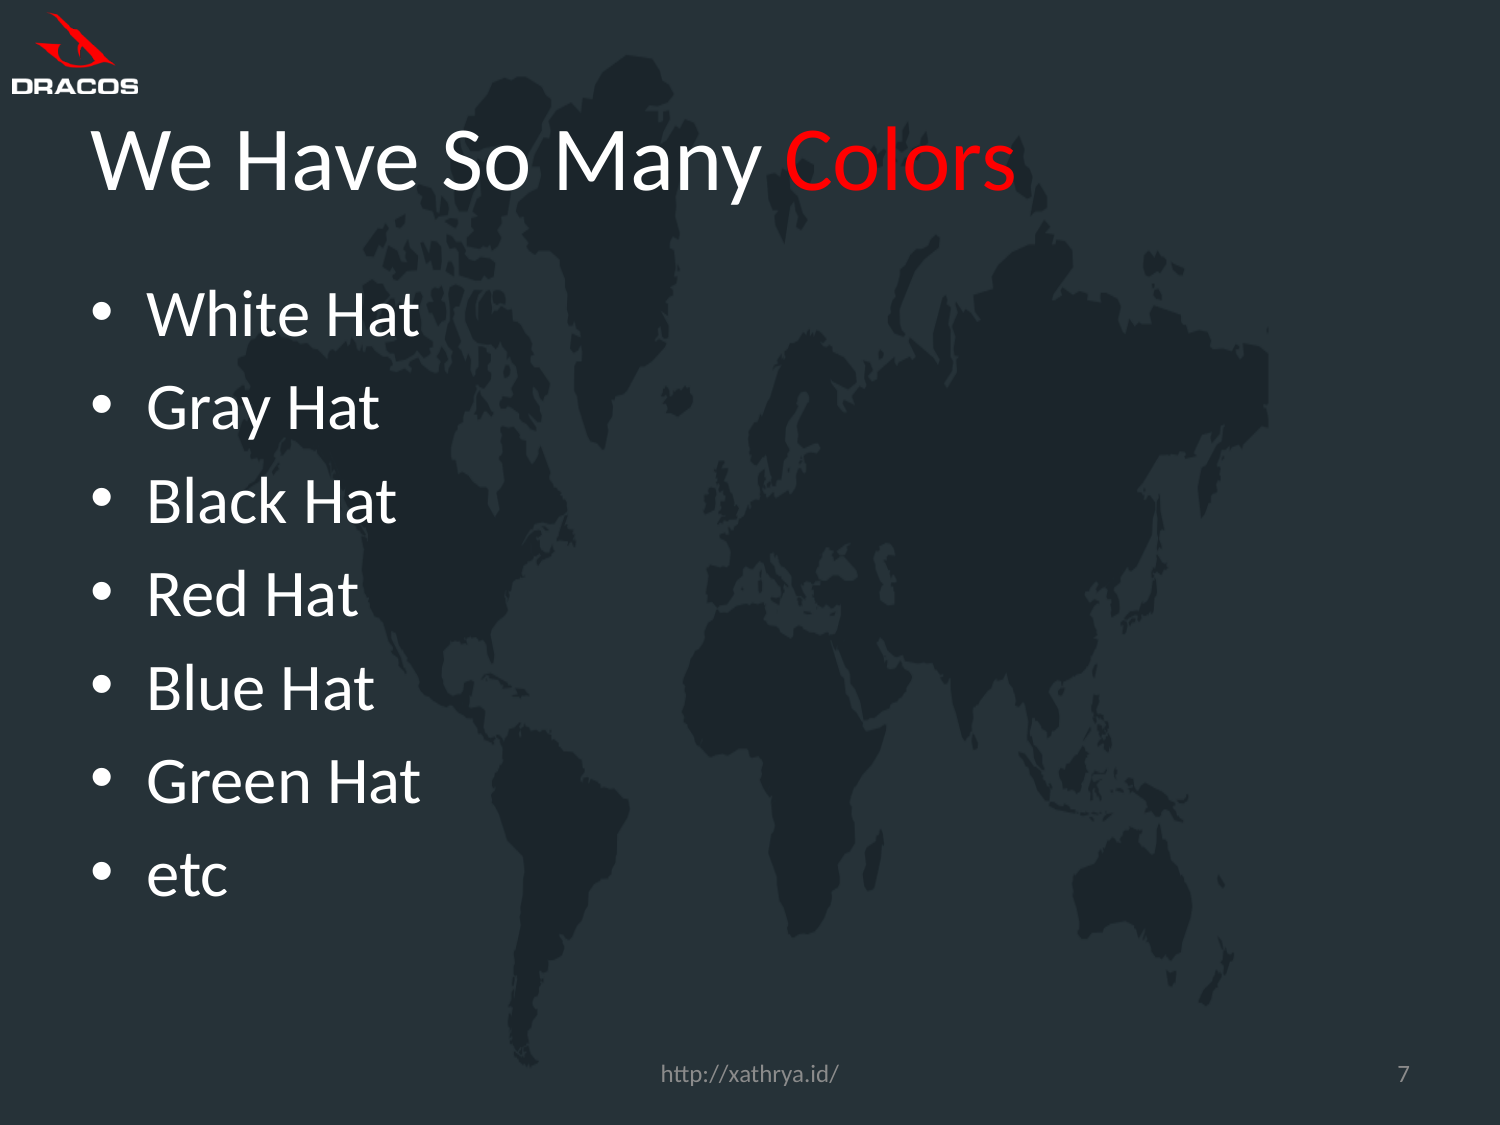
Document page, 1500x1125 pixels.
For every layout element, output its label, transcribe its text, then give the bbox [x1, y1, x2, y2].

footer http://xathrya.id/ [512, 1042, 988, 1103]
picture [0, 0, 1500, 1125]
title We Have So Many Colors [75, 74, 1425, 233]
slide_number 7 [1074, 1042, 1425, 1103]
list White Hat Gray Hat Black Hat Red Hat Blue Hat Green Hat etc [75, 262, 1425, 1005]
